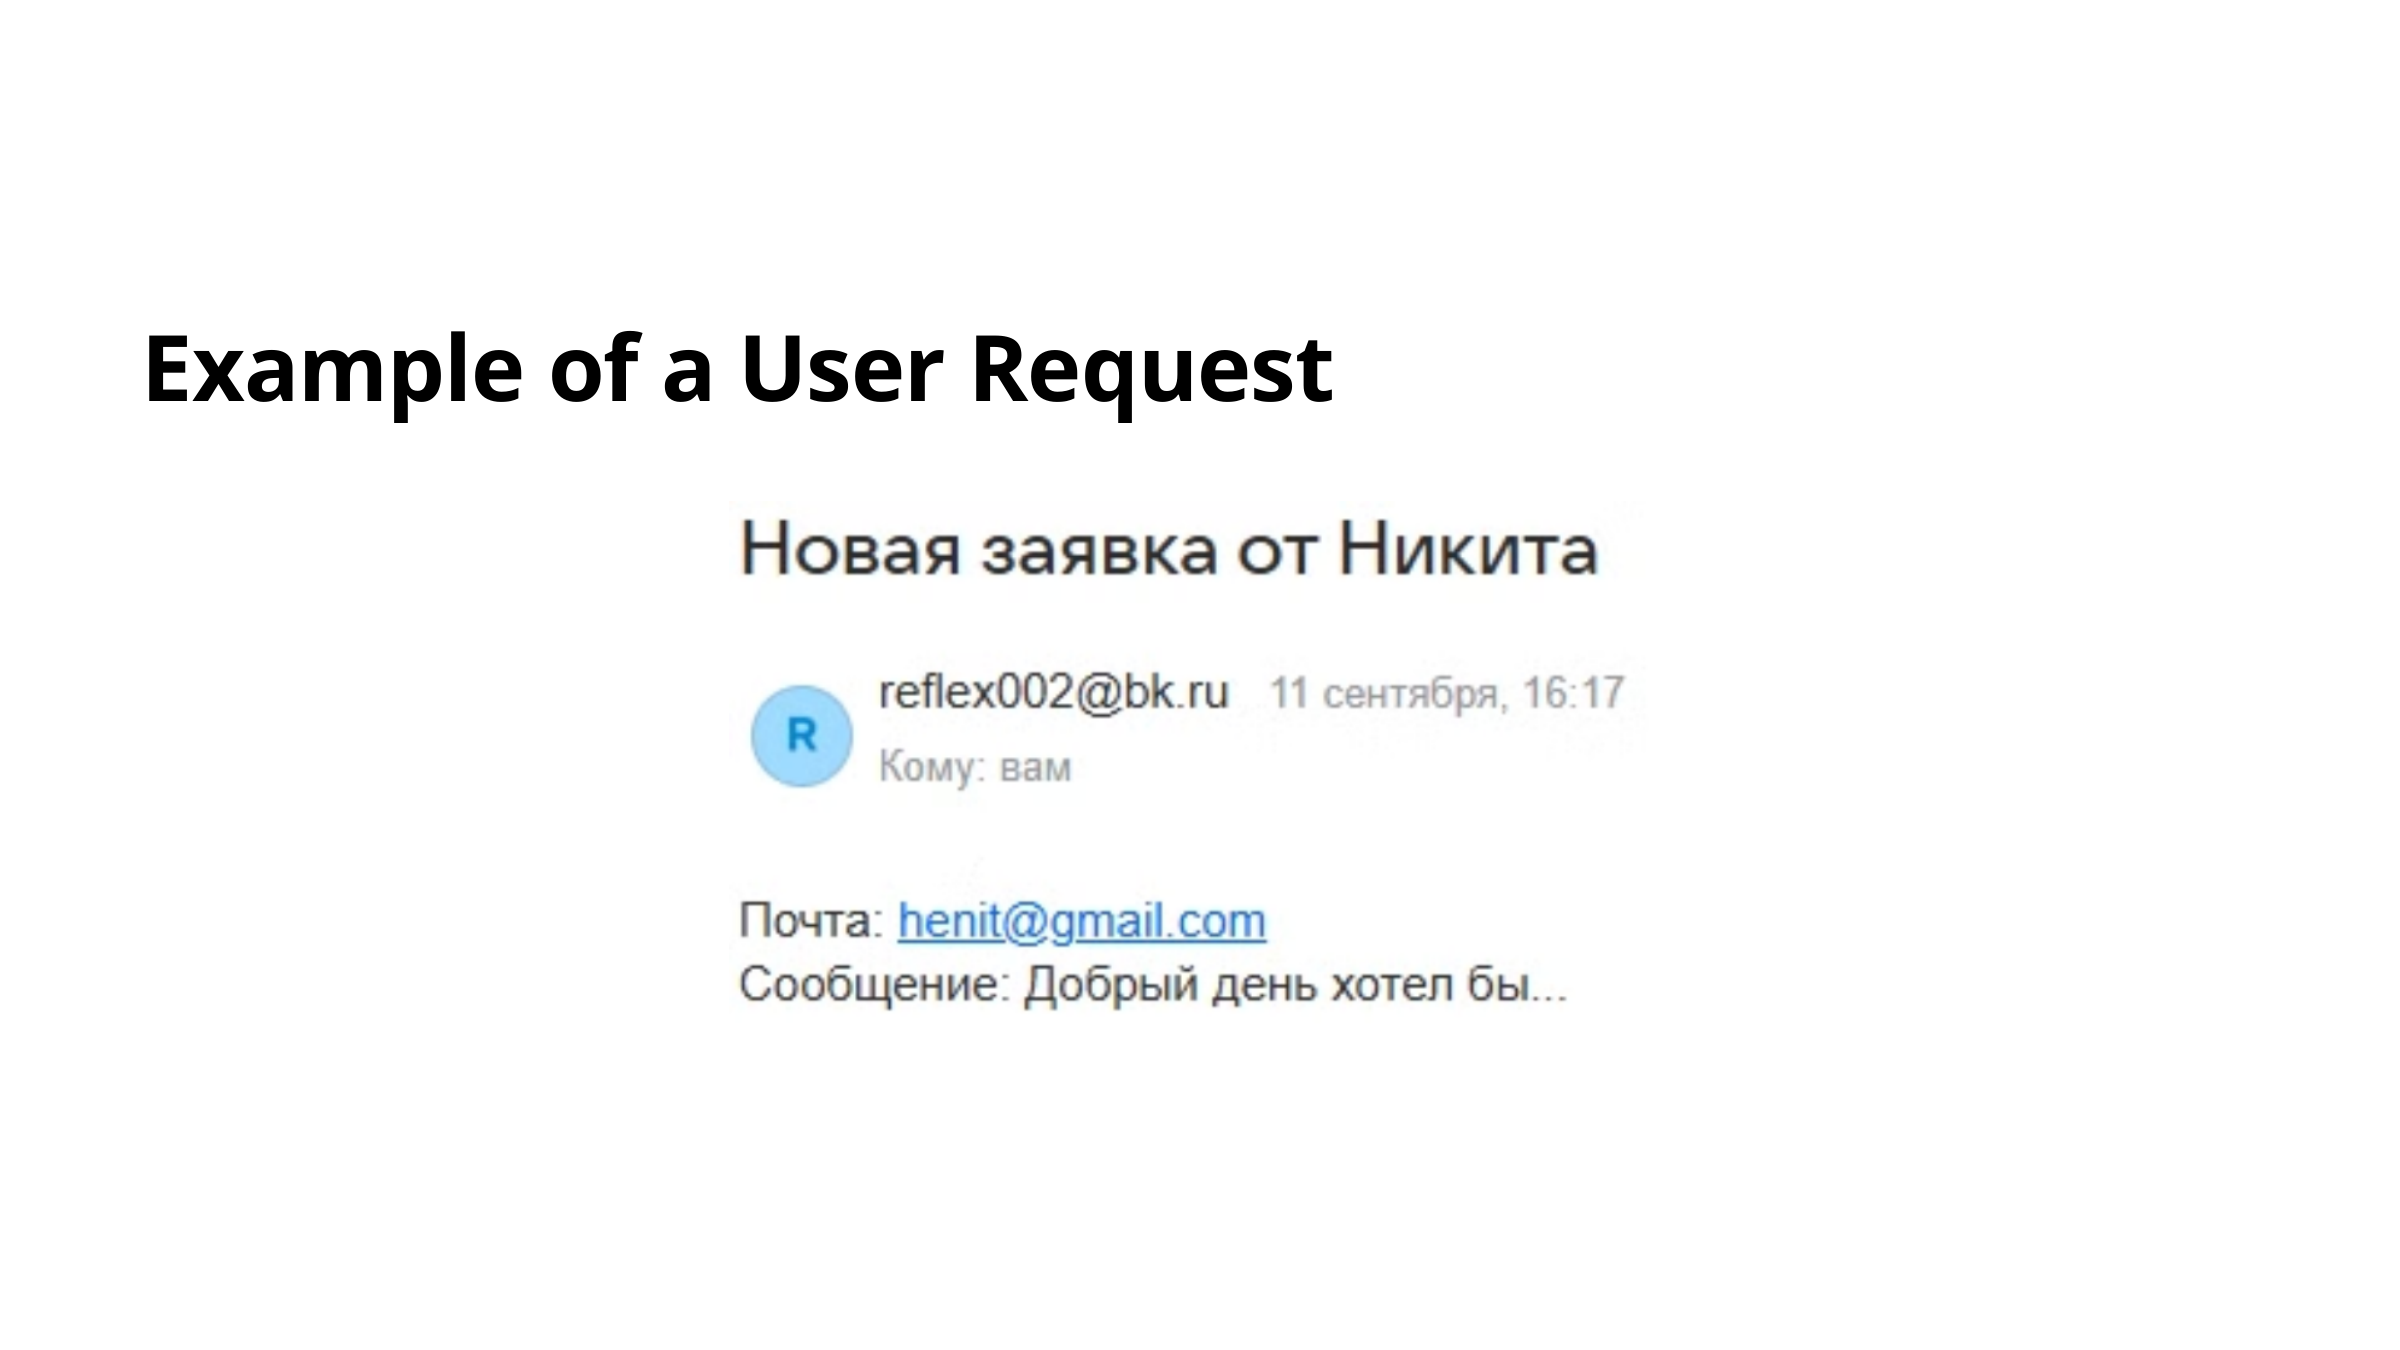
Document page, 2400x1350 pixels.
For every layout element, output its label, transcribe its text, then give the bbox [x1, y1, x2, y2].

picture [729, 501, 1671, 1045]
text_box Example of a User Request [141, 305, 1707, 421]
